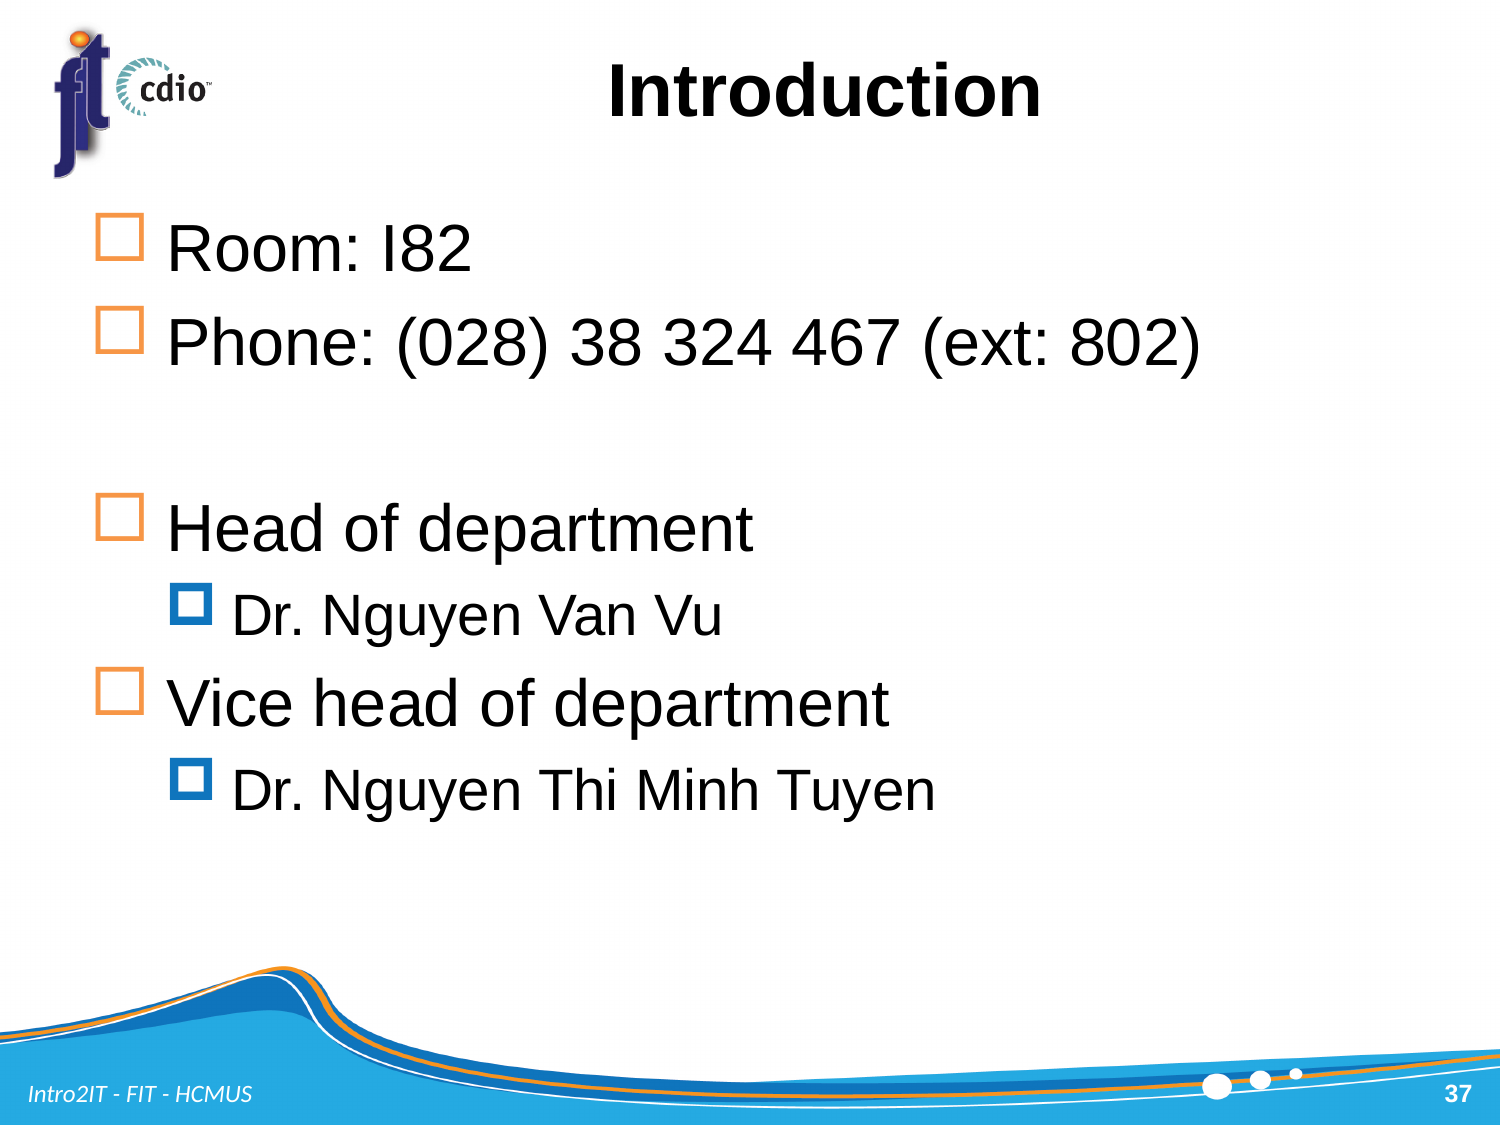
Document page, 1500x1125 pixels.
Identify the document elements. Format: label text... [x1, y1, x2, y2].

picture [0, 0, 1500, 1125]
title Introduction [226, 6, 1425, 166]
slide_number 37 [1137, 1062, 1488, 1123]
footer Intro2IT - FIT - HCMUS [12, 1062, 488, 1123]
list Room: I82 Phone: (028) 38 324 467 (ext: 802) Head of department Dr. Nguyen Van Vu Vice head of department Dr. Nguyen Thi Minh Tuyen [75, 197, 1425, 977]
